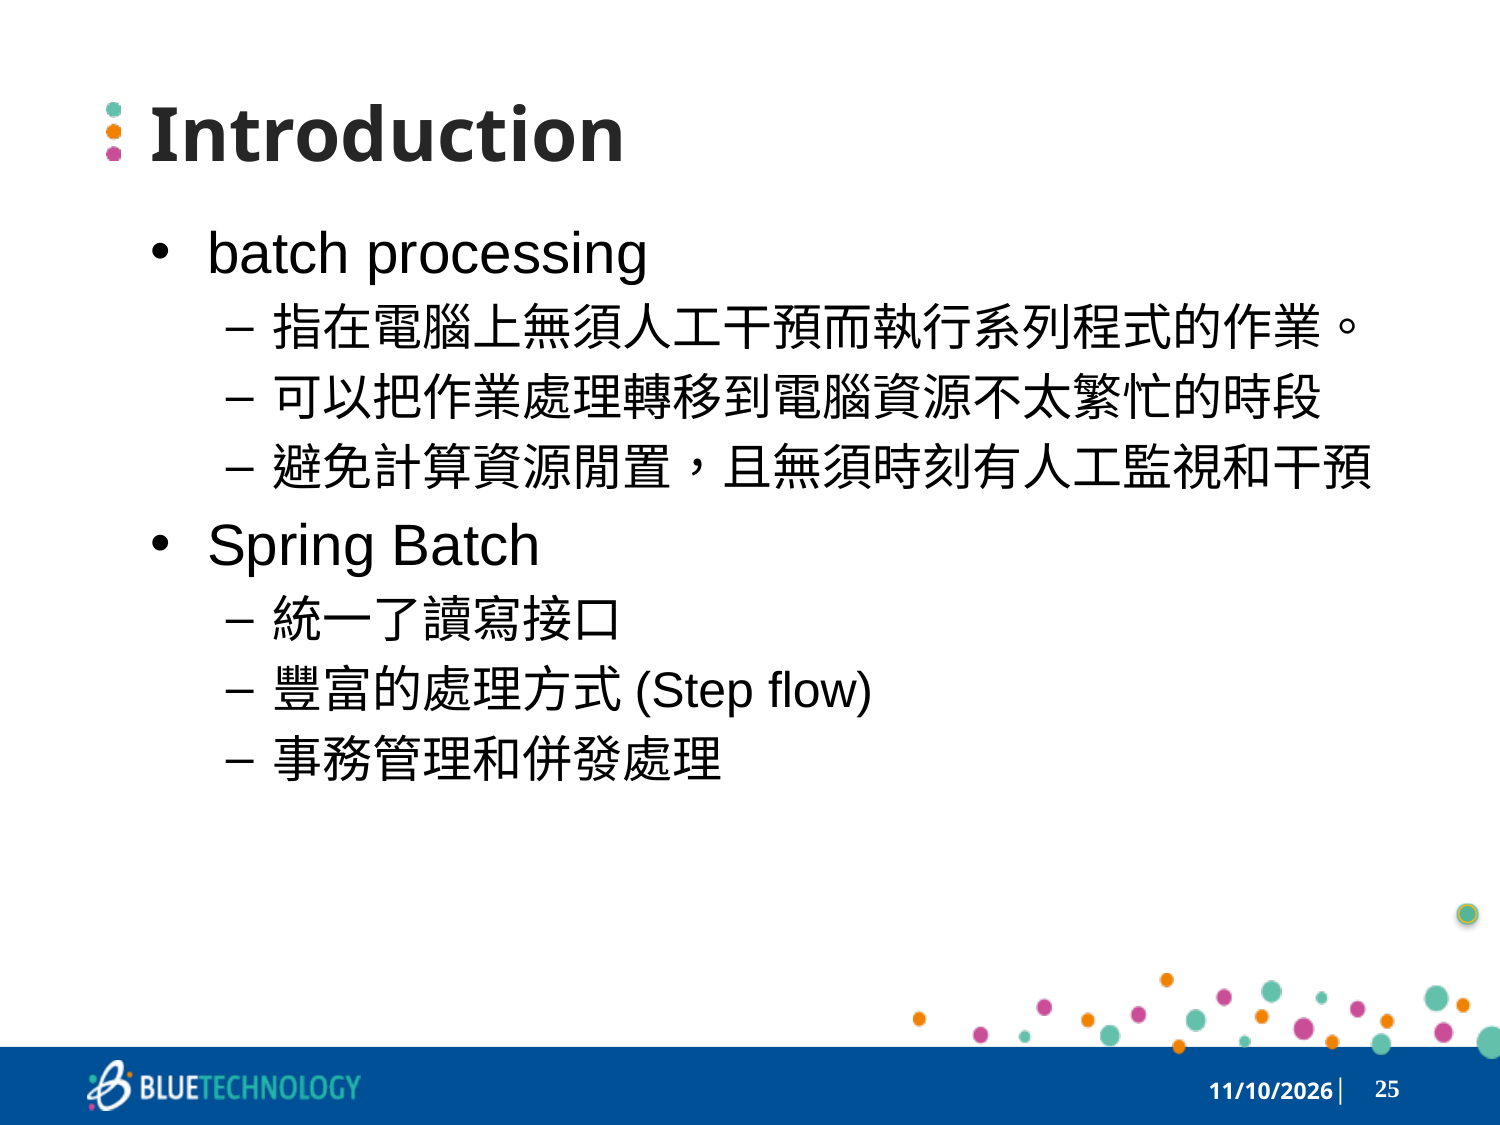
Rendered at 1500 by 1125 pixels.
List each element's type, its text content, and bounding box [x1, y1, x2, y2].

title Introduction [135, 78, 1424, 186]
picture [106, 102, 121, 161]
picture [87, 1060, 361, 1111]
picture [913, 973, 1500, 1059]
list batch processing 指在電腦上無須人工干預而執行系列程式的作業。 可以把作業處理轉移到電腦資源不太繁忙的時段 避免計算資源閒置，且無須時刻有人工監視和干預 Spring Batch 統一了讀寫接口 豐富的處理方式(Step flow) 事務管理和併發處理 [135, 208, 1425, 1005]
